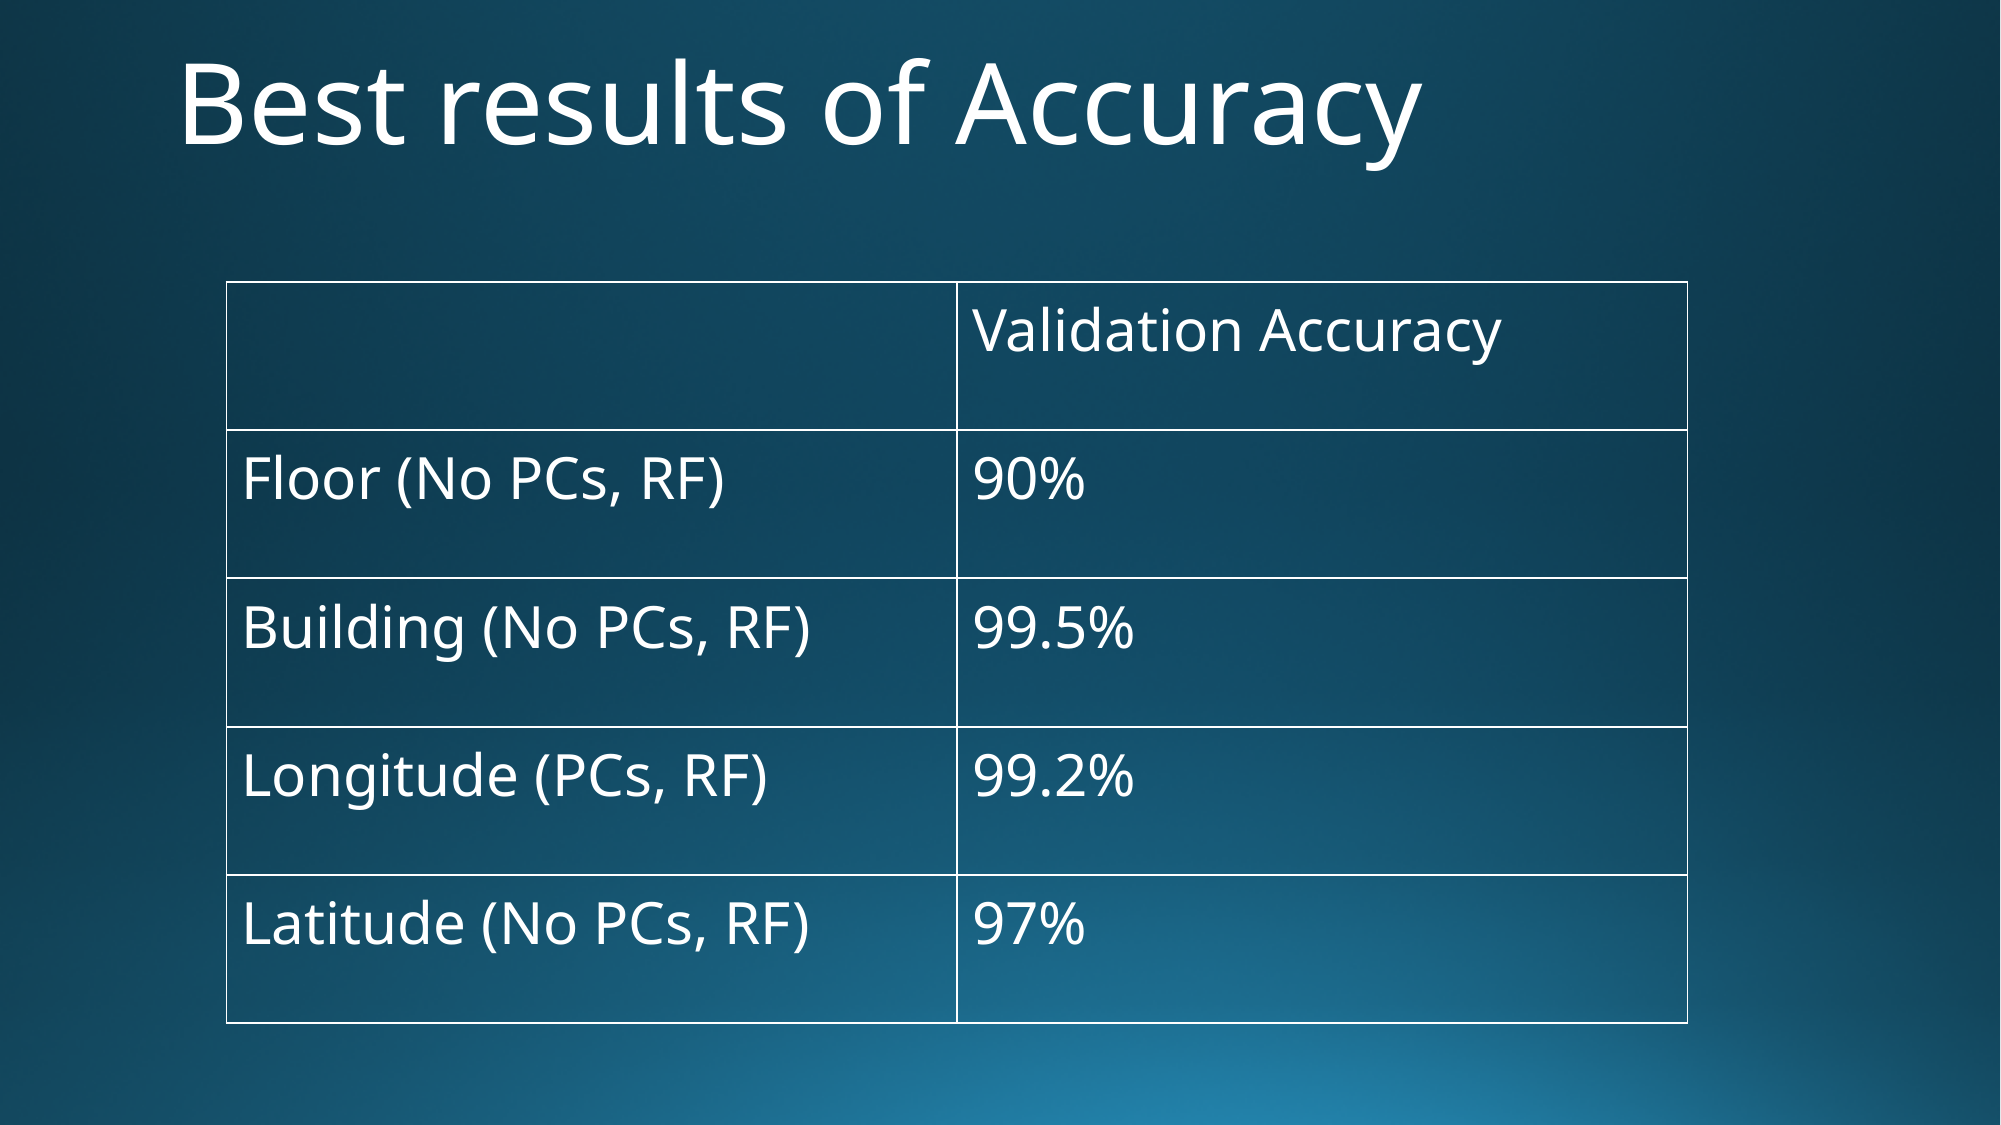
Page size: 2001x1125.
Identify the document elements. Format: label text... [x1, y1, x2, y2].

table_header [227, 283, 956, 429]
table_cell 99.5% [958, 579, 1687, 726]
table_header Validation Accuracy [958, 283, 1687, 429]
table_cell 97% [958, 876, 1687, 1022]
table_cell 99.2% [958, 728, 1687, 874]
table_cell Building (No PCs, RF) [227, 579, 956, 726]
table_cell Longitude (PCs, RF) [227, 728, 956, 874]
title Best results of Accuracy [160, 0, 1886, 218]
table_cell 90% [958, 431, 1687, 577]
picture [0, 0, 2001, 1125]
table_cell Latitude (No PCs, RF) [227, 876, 956, 1022]
table_cell Floor (No PCs, RF) [227, 431, 956, 577]
